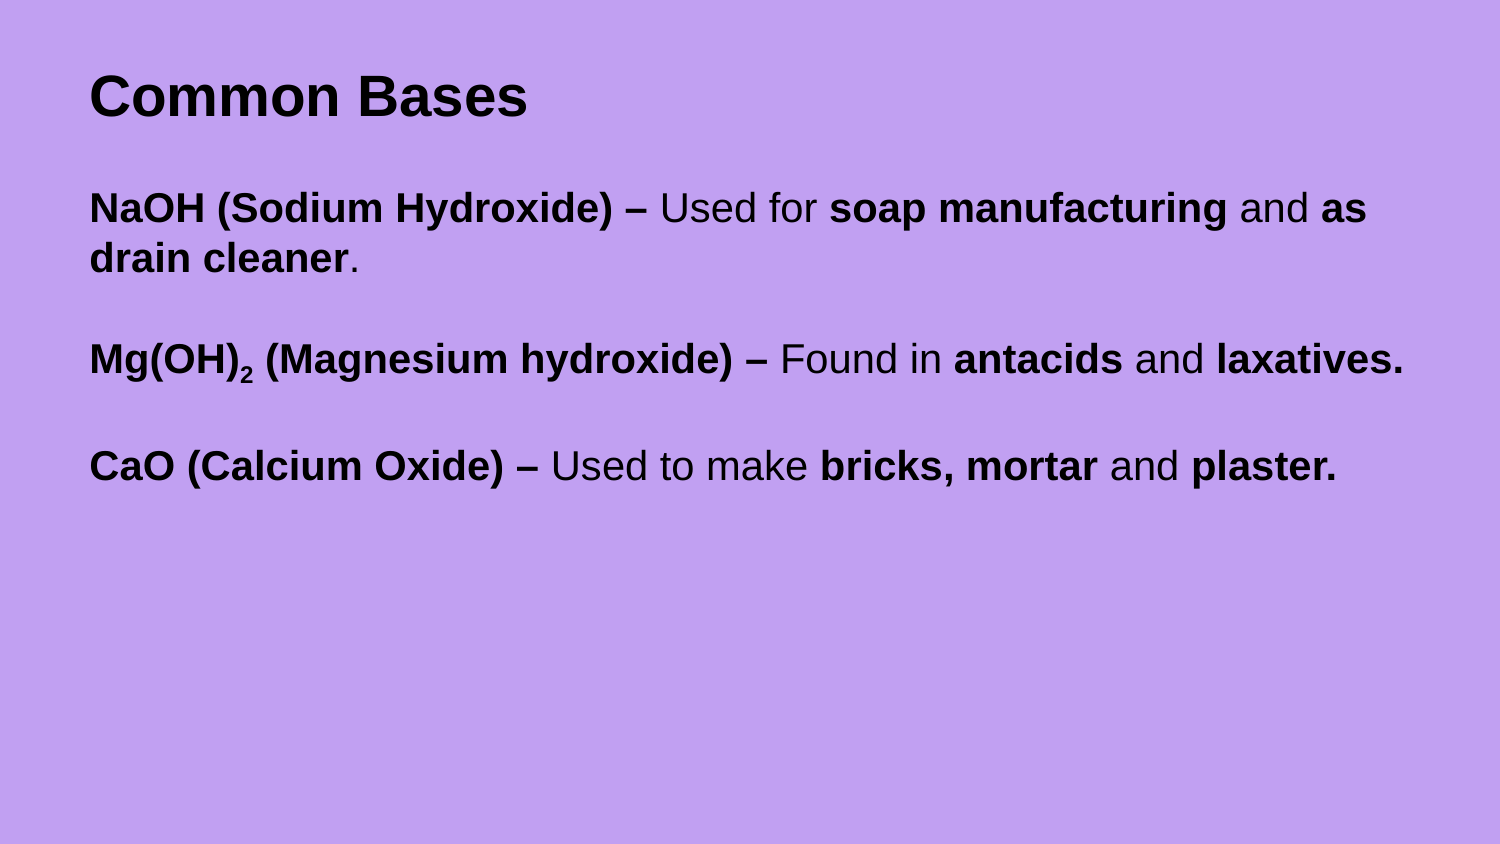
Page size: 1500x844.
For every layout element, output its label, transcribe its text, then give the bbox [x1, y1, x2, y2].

text_box Common Bases [74, 50, 725, 121]
text_box NaOH (Sodium Hydroxide) – Used for soap manufacturing and as drain cleaner. Mg(OH)2 (Magnesium hydroxide) – Found in antacids and laxatives. CaO (Calcium Oxide) – Used to make bricks, mortar and plaster. [74, 173, 1454, 794]
